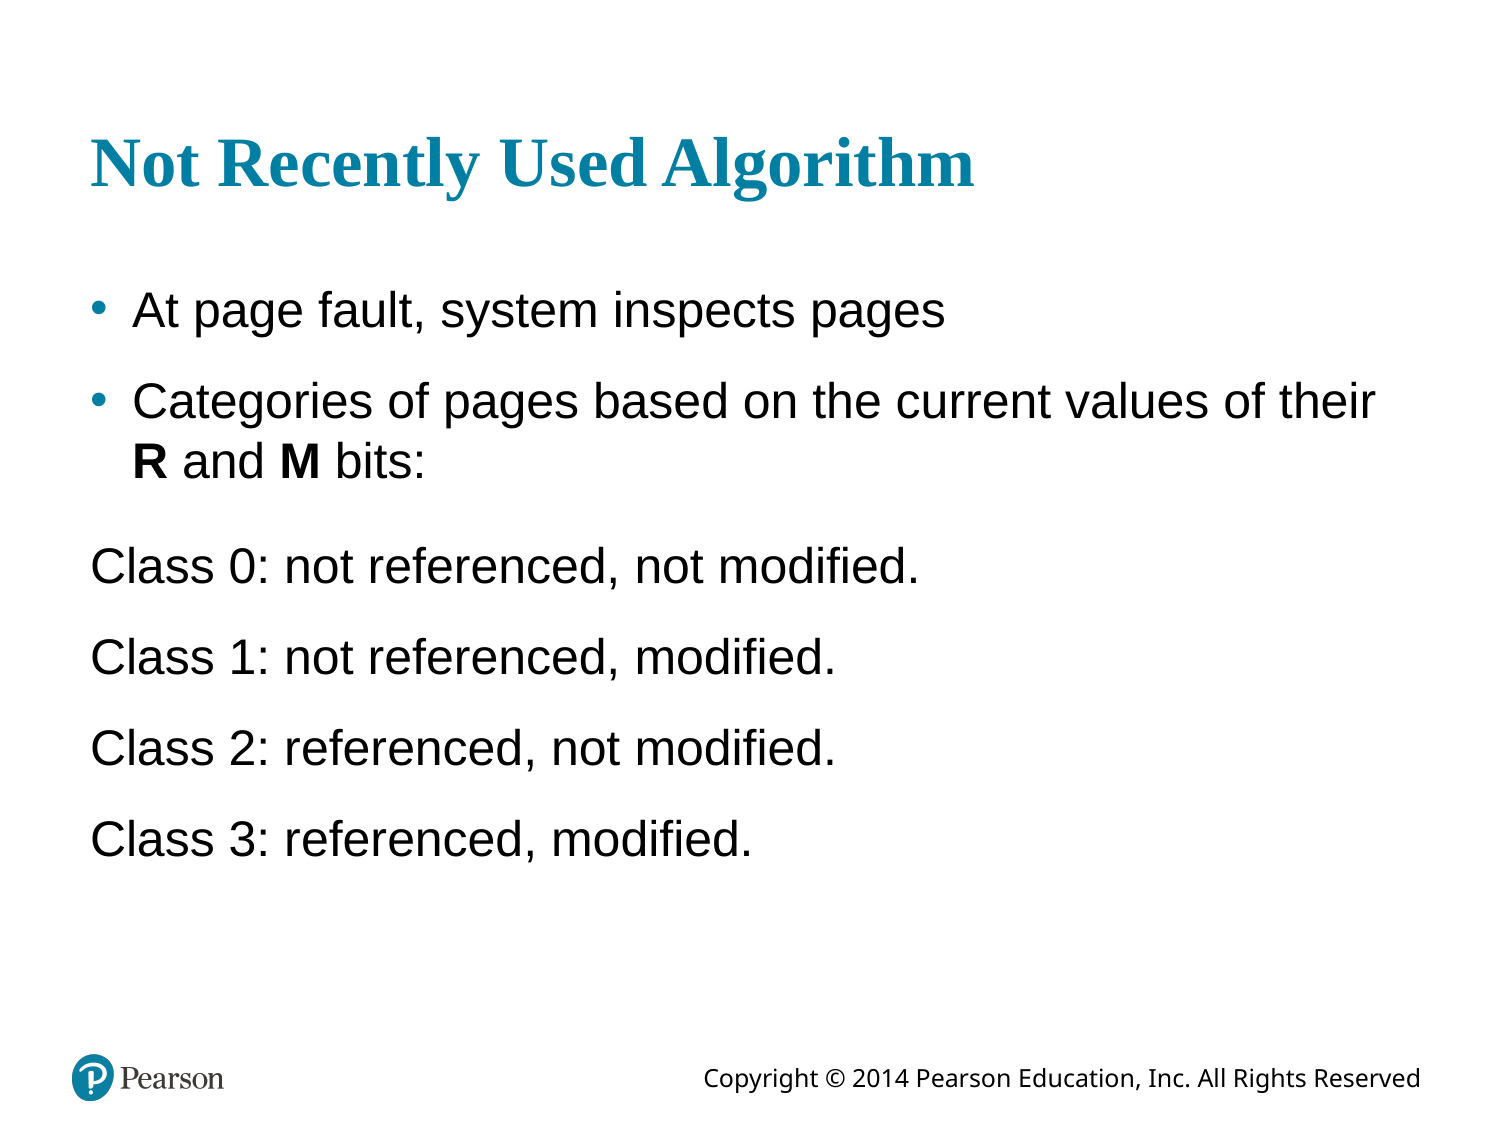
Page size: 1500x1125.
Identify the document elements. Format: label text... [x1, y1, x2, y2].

list At page fault, system inspects pages Categories of pages based on the current values of their R and M bits: [75, 262, 1425, 485]
picture [72, 1054, 88, 1070]
picture [80, 1063, 106, 1088]
list Class 0: not referenced, not modified. Class 1: not referenced, modified. Class 2: referenced, not modified. Class 3: referenced, modified. [75, 518, 1425, 871]
picture [98, 1054, 224, 1101]
picture [72, 1087, 83, 1101]
title Not Recently Used Algorithm [75, 35, 1425, 216]
